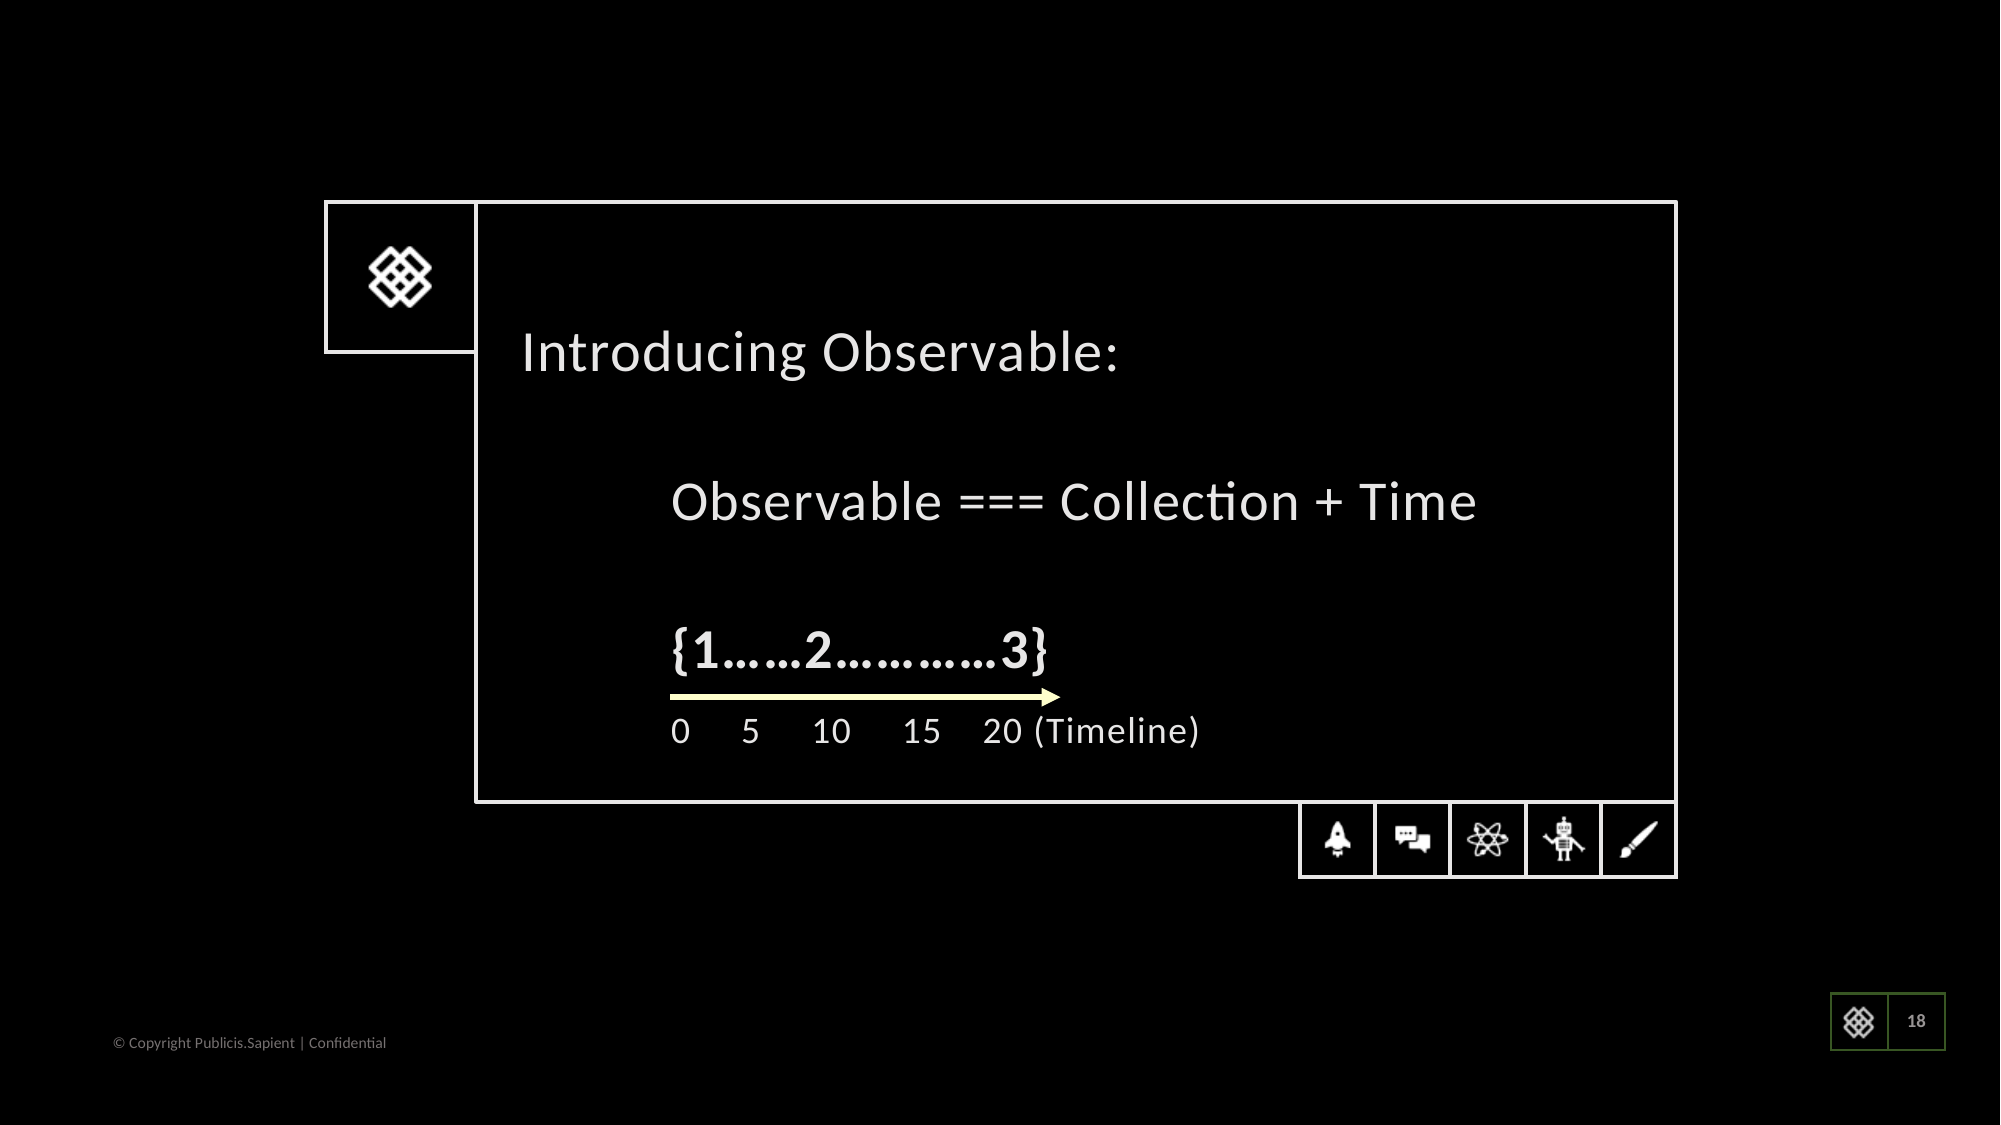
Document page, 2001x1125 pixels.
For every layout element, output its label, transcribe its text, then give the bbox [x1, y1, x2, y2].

picture [325, 201, 474, 352]
picture [1300, 804, 1677, 877]
picture [1830, 993, 1887, 1051]
title Introducing Observable: Observable === Collection + Time {1……2…………3} 0 5 10 15 20 (Timeline) [474, 200, 1678, 804]
